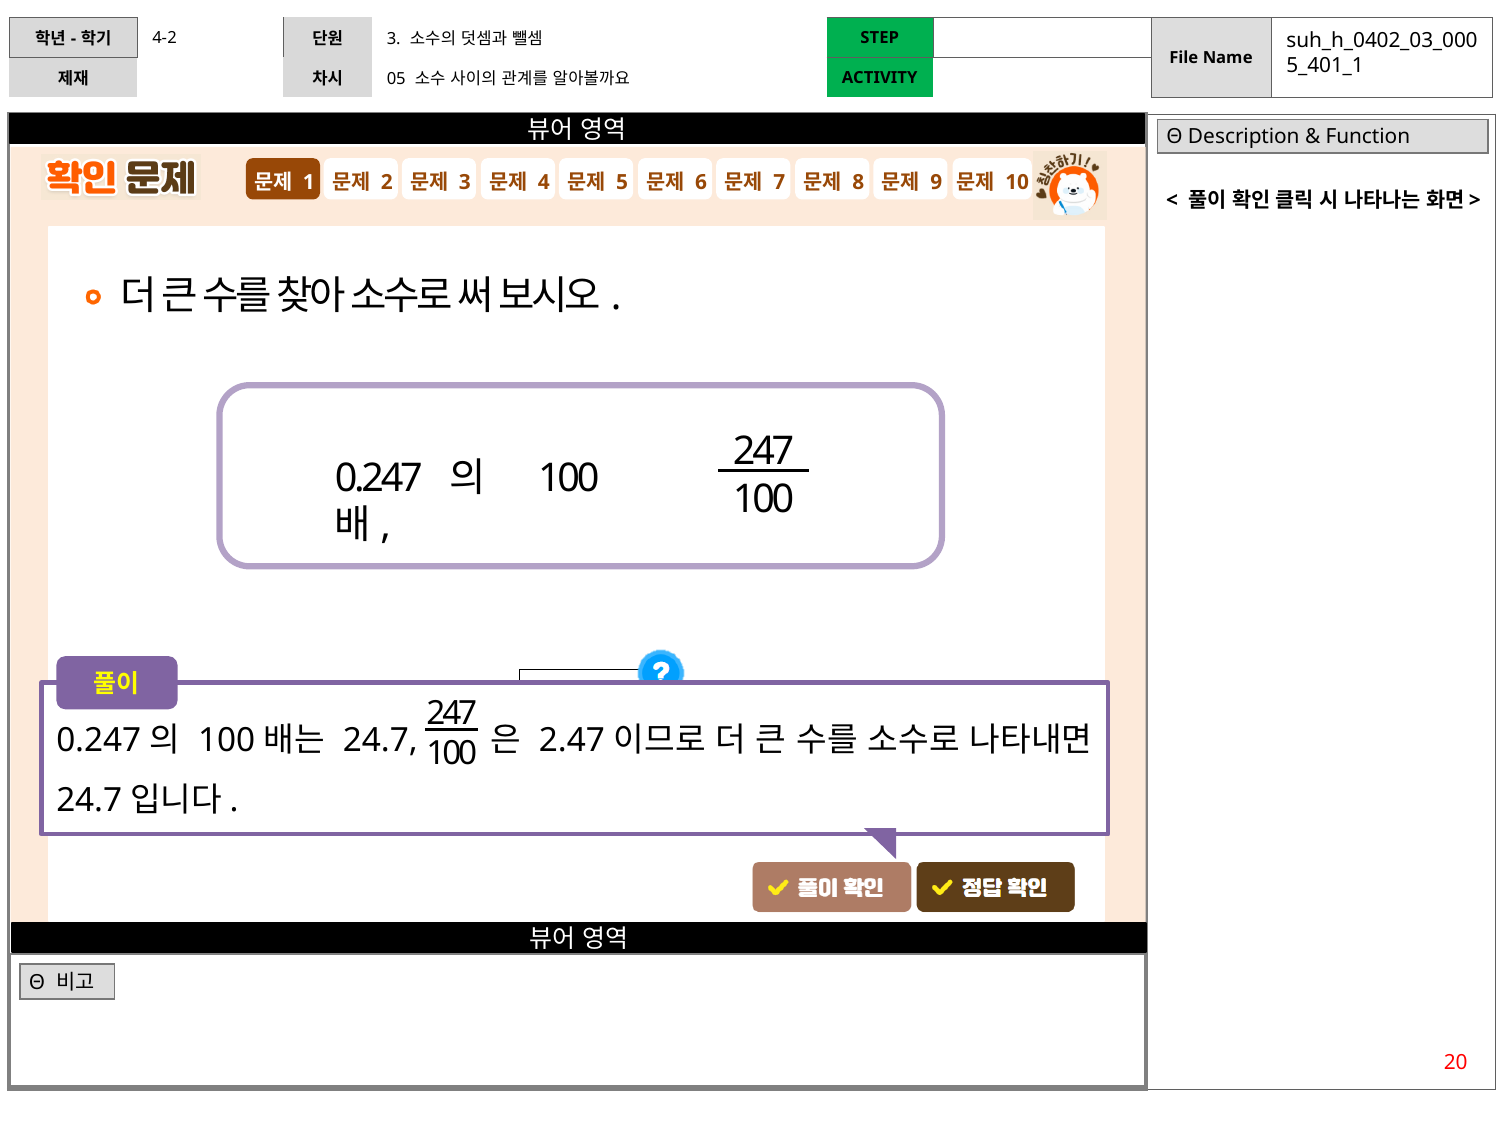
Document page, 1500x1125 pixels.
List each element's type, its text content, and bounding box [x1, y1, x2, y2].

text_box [40, 655, 1109, 860]
text_box [217, 383, 945, 569]
text_box suh_h_0402_03_0005_401_1 [1271, 75, 1500, 84]
picture [915, 860, 1078, 913]
text_box 문제 1 [239, 148, 349, 202]
text_box 문제 5 [584, 148, 662, 202]
text_box 문제 3 [427, 148, 505, 202]
picture [41, 154, 201, 200]
text_box 문제 2 [349, 148, 427, 202]
table_header 247 [718, 423, 809, 469]
text_box < 풀이 확인 클릭 시 나타나는 화면> [1151, 179, 1500, 244]
text_box 0.247의 100배, [320, 444, 624, 554]
text_box 더 큰 수를 찾아 소수로 써 보시오. [105, 263, 1109, 326]
text_box [0, 0, 1500, 75]
text_box 문제 8 [819, 148, 898, 202]
text_box 문제 7 [741, 148, 819, 202]
table_cell 100 [718, 472, 809, 518]
text_box 문제 4 [505, 148, 584, 202]
text_box 문제 6 [662, 148, 741, 202]
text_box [519, 644, 691, 654]
text_box 문제 9 [898, 148, 977, 202]
picture [1033, 151, 1107, 220]
picture [749, 860, 912, 914]
table_header Θ Description & Function [1158, 120, 1487, 152]
picture [82, 285, 103, 307]
text_box 문제 10 [977, 148, 1052, 202]
